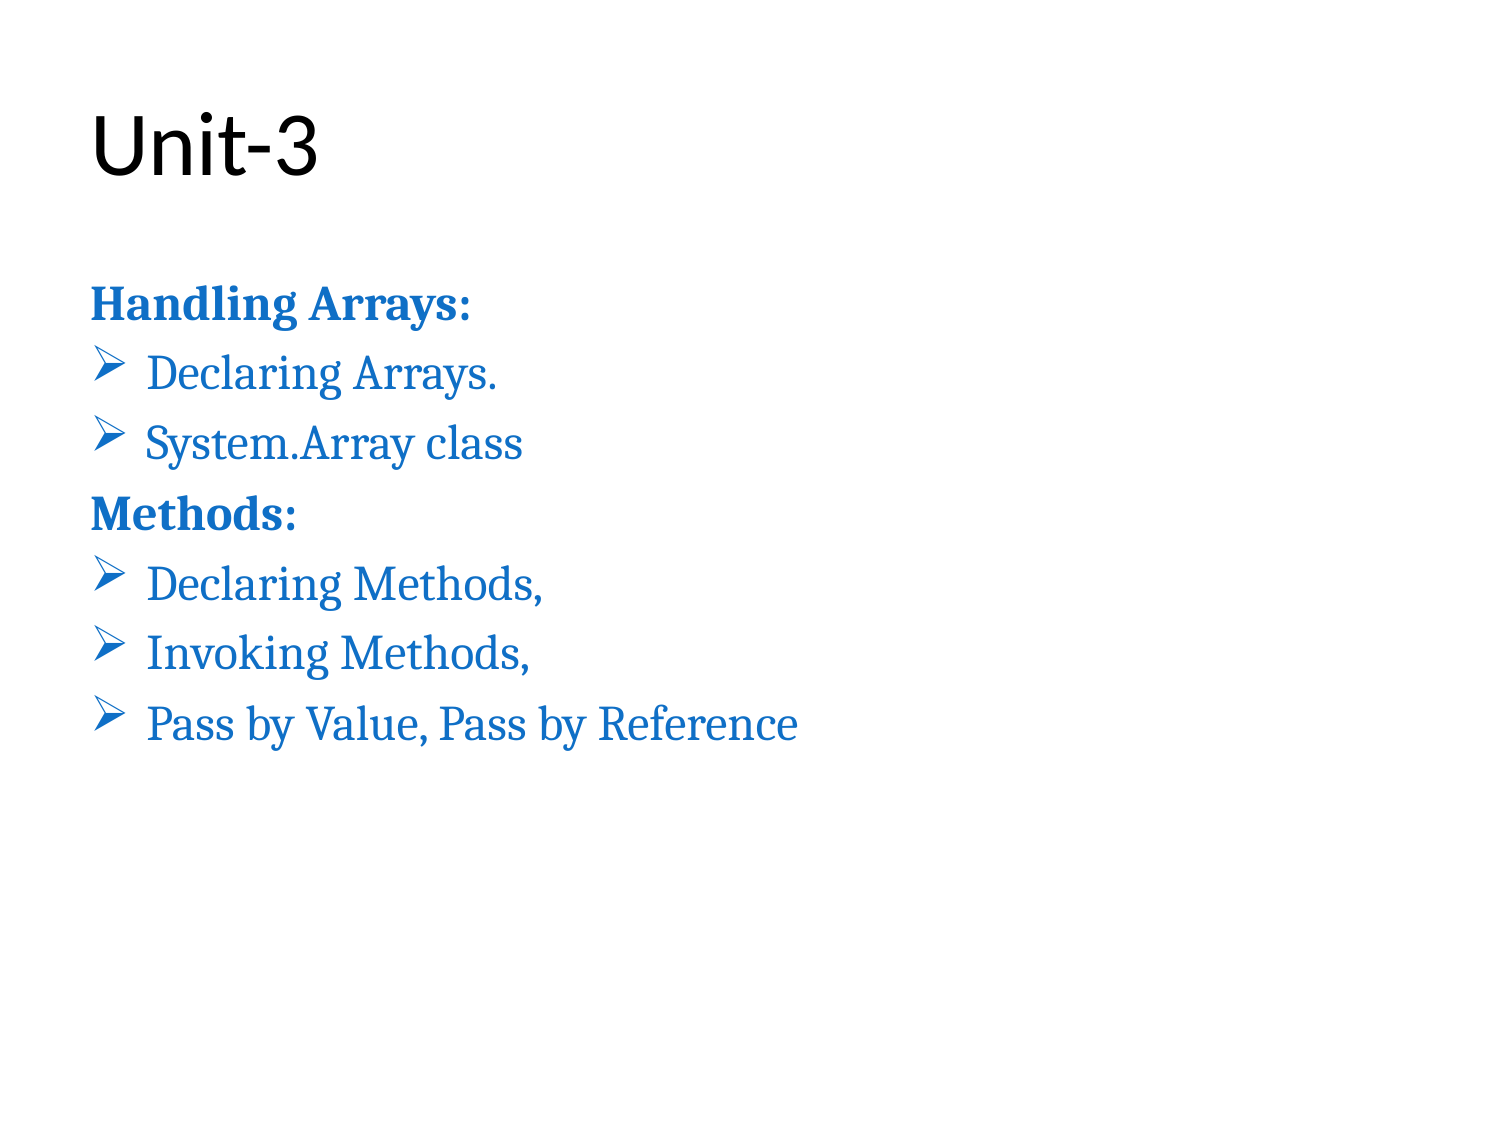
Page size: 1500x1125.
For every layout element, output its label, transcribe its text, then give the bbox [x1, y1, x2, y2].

list Handling Arrays: Declaring Arrays. System.Array class Methods: Declaring Methods, Invoking Methods, Pass by Value, Pass by Reference [75, 262, 1425, 1005]
title Unit-3 [75, 45, 1425, 233]
